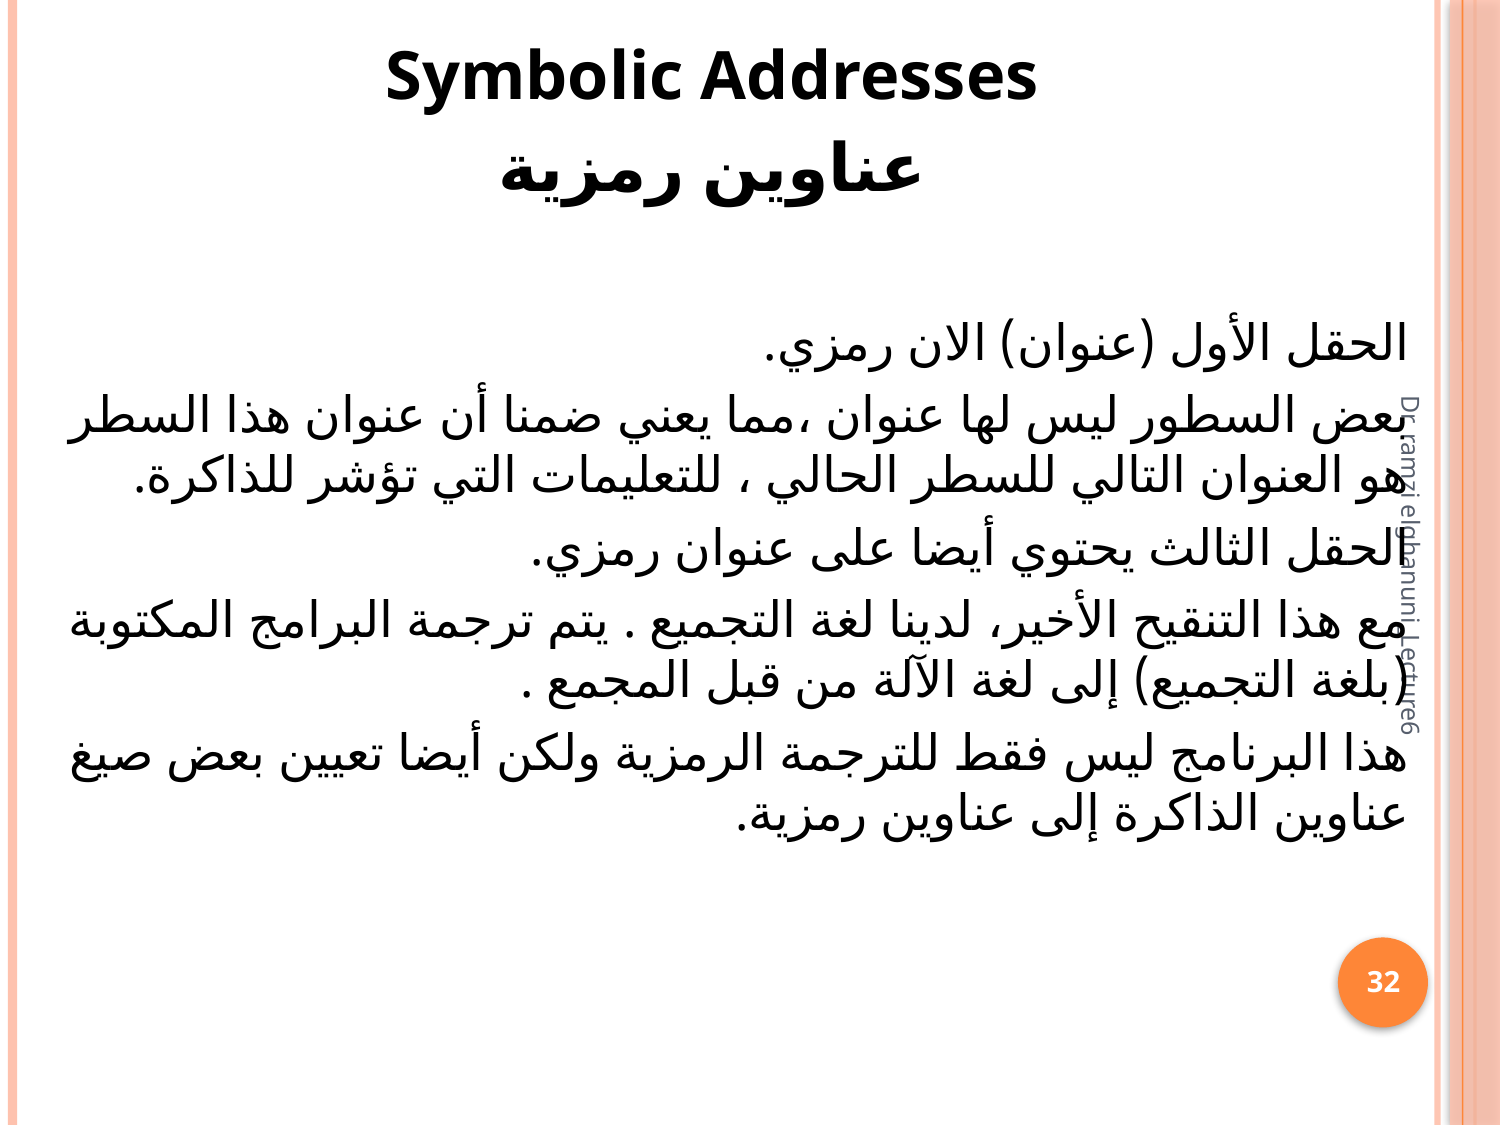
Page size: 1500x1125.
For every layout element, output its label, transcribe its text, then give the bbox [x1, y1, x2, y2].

slide_number 32 [1333, 940, 1434, 1027]
footer Dr. ramzi elghanuni_Lecture6 [1379, 380, 1440, 906]
list Symbolic Addresses عناوين رمزية الحقل الأول (عنوان) الان رمزي. بعض السطور ليس لها عنوان ،مما يعني ضمنا أن عنوان هذا السطر هو العنوان التالي للسطر الحالي ، للتعليمات التي تؤشر للذاكرة. الحقل الثالث يحتوي أيضا على عنوان رمزي. مع هذا التنقيح الأخير، لدينا لغة التجميع . يتم ترجمة البرامج المكتوبة (بلغة التجميع) إلى لغة الآلة من قبل المجمع . هذا البرنامج ليس فقط للترجمة الرمزية ولكن أيضا تعيين بعض صيغ عناوين الذاكرة إلى عناوين رمزية. [0, 24, 1425, 1062]
